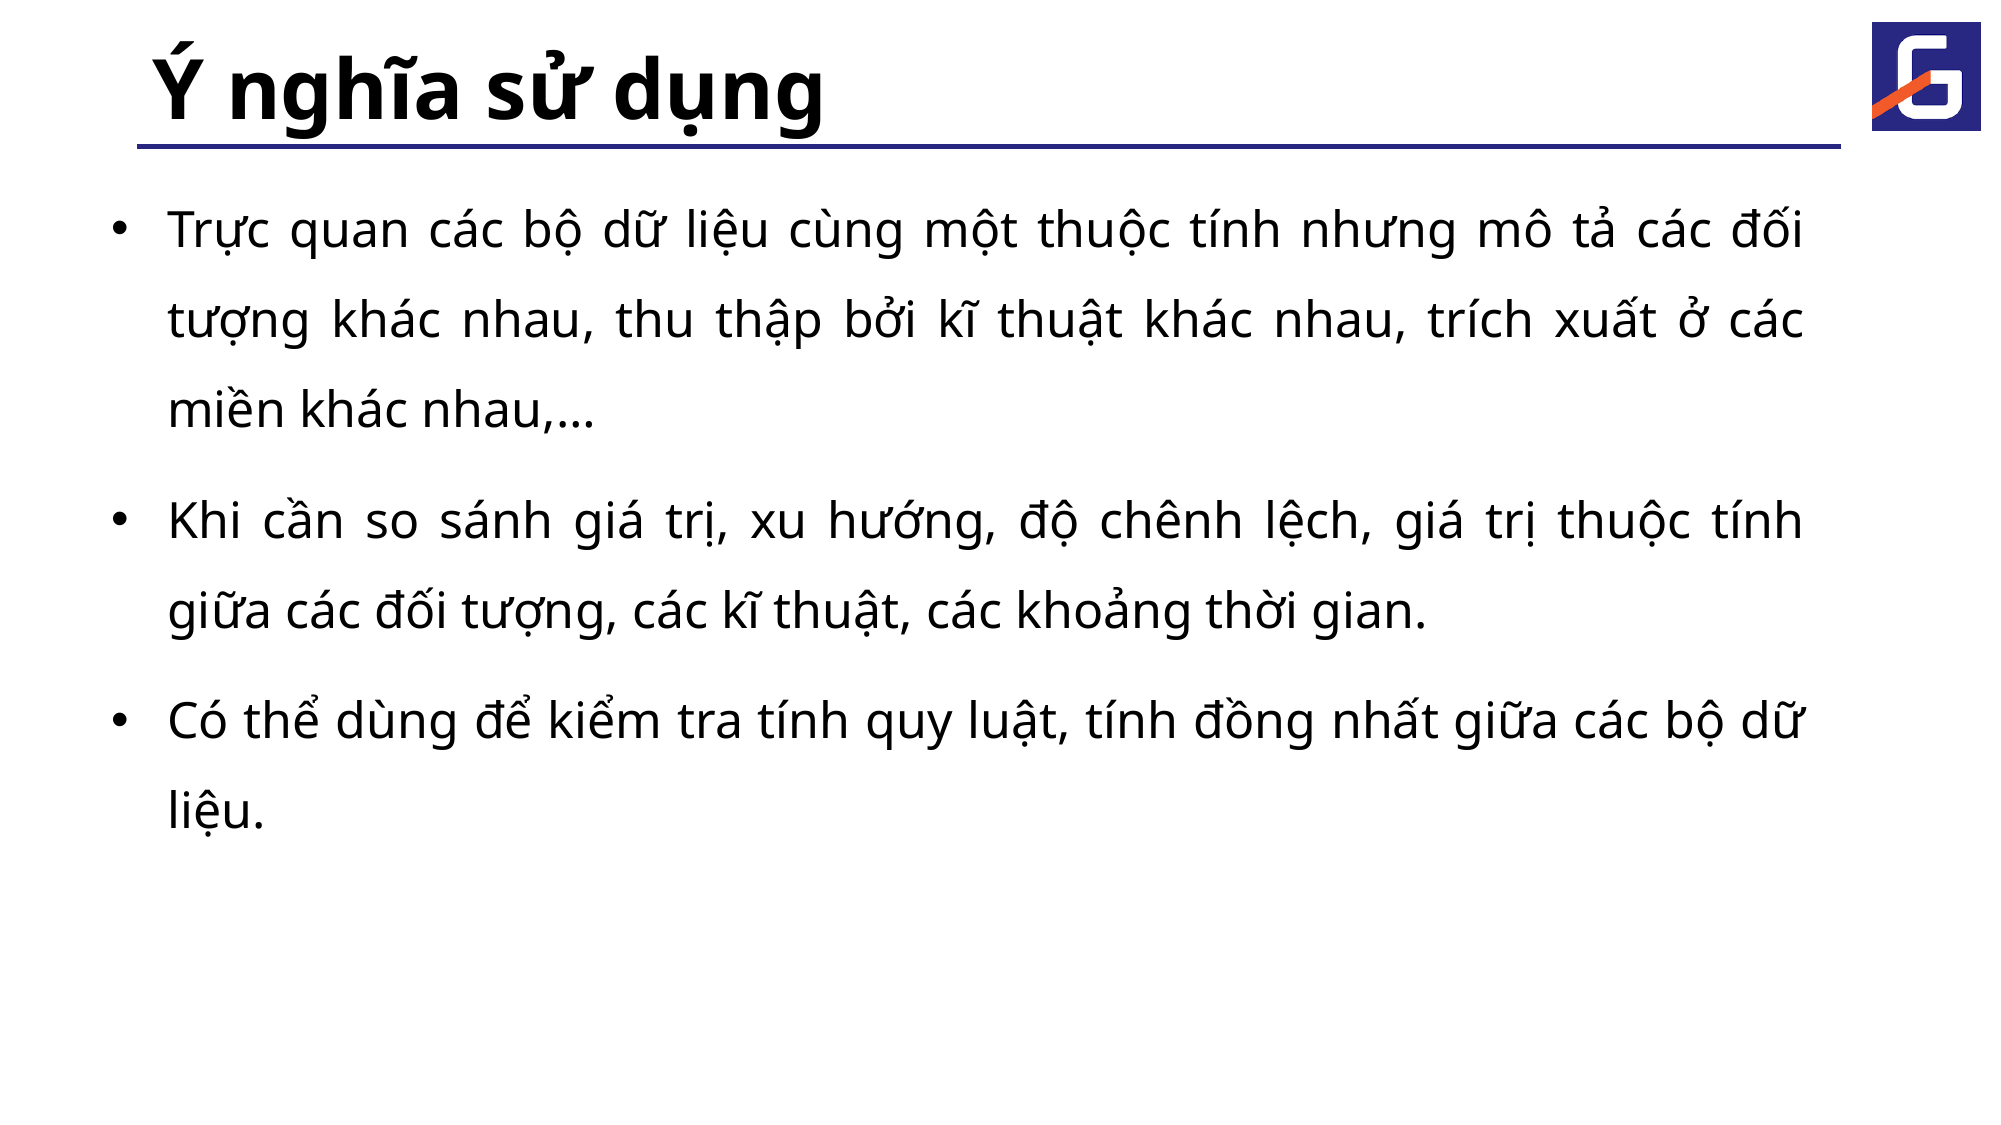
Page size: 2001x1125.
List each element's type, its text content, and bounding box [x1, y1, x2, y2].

title Ý nghĩa sử dụng [137, 26, 1863, 160]
picture [1872, 22, 1981, 131]
list Trực quan các bộ dữ liệu cùng một thuộc tính nhưng mô tả các đối tượng khác nhau, thu thập bởi kĩ thuật khác nhau, trích xuất ở các miền khác nhau,… Khi cần so sánh giá trị, xu hướng, độ chênh lệch, giá trị thuộc tính giữa các đối tượng, các kĩ thuật, các khoảng thời gian. Có thể dùng để kiểm tra tính quy luật, tính đồng nhất giữa các bộ dữ liệu. [95, 159, 1821, 990]
